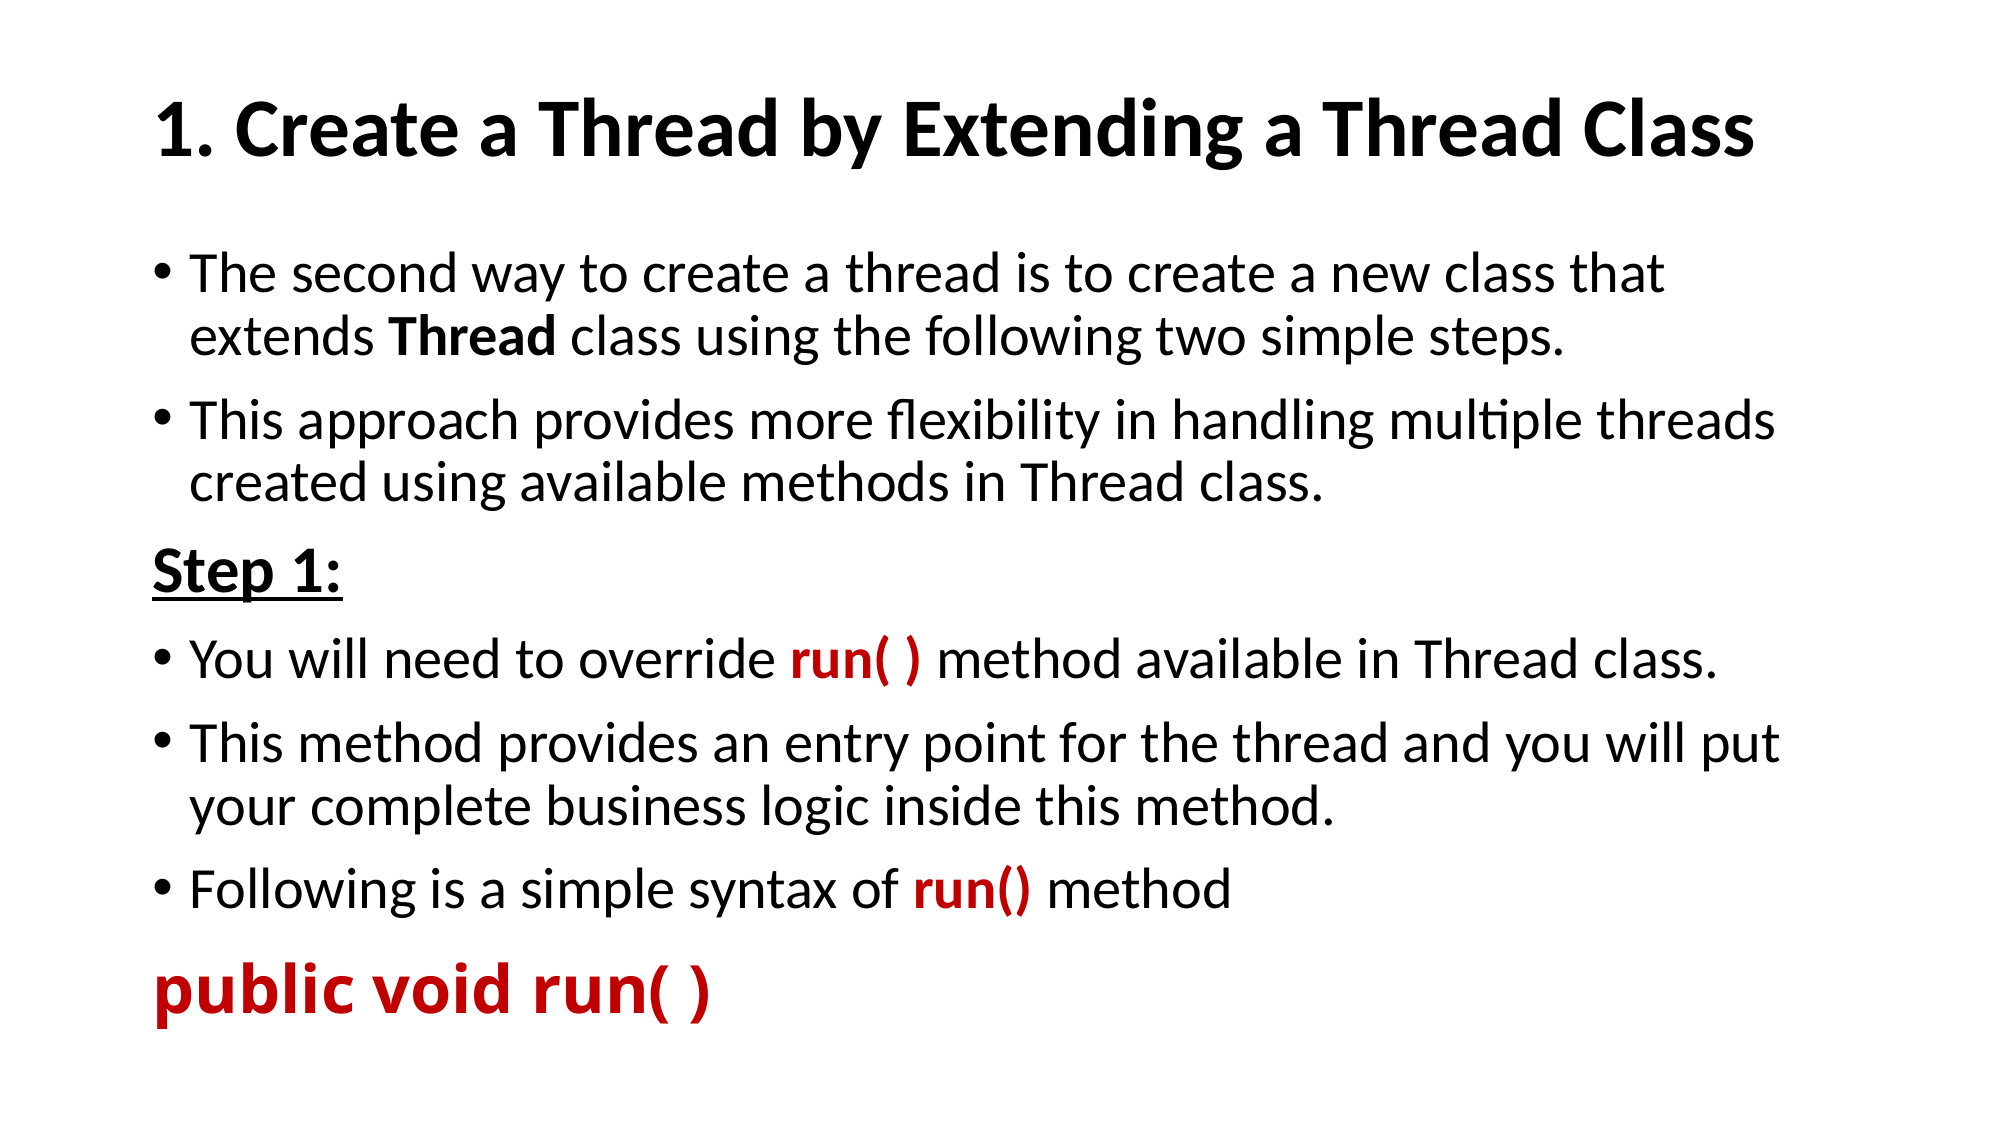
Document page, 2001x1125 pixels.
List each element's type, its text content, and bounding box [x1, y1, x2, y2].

title 1. Create a Thread by Extending a Thread Class [137, 64, 1863, 196]
list The second way to create a thread is to create a new class that extends Thread class using the following two simple steps. This approach provides more flexibility in handling multiple threads created using available methods in Thread class. Step 1: You will need to override run( ) method available in Thread class. This method provides an entry point for the thread and you will put your complete business logic inside this method. Following is a simple syntax of run() method public void run( ) [137, 234, 1863, 1061]
